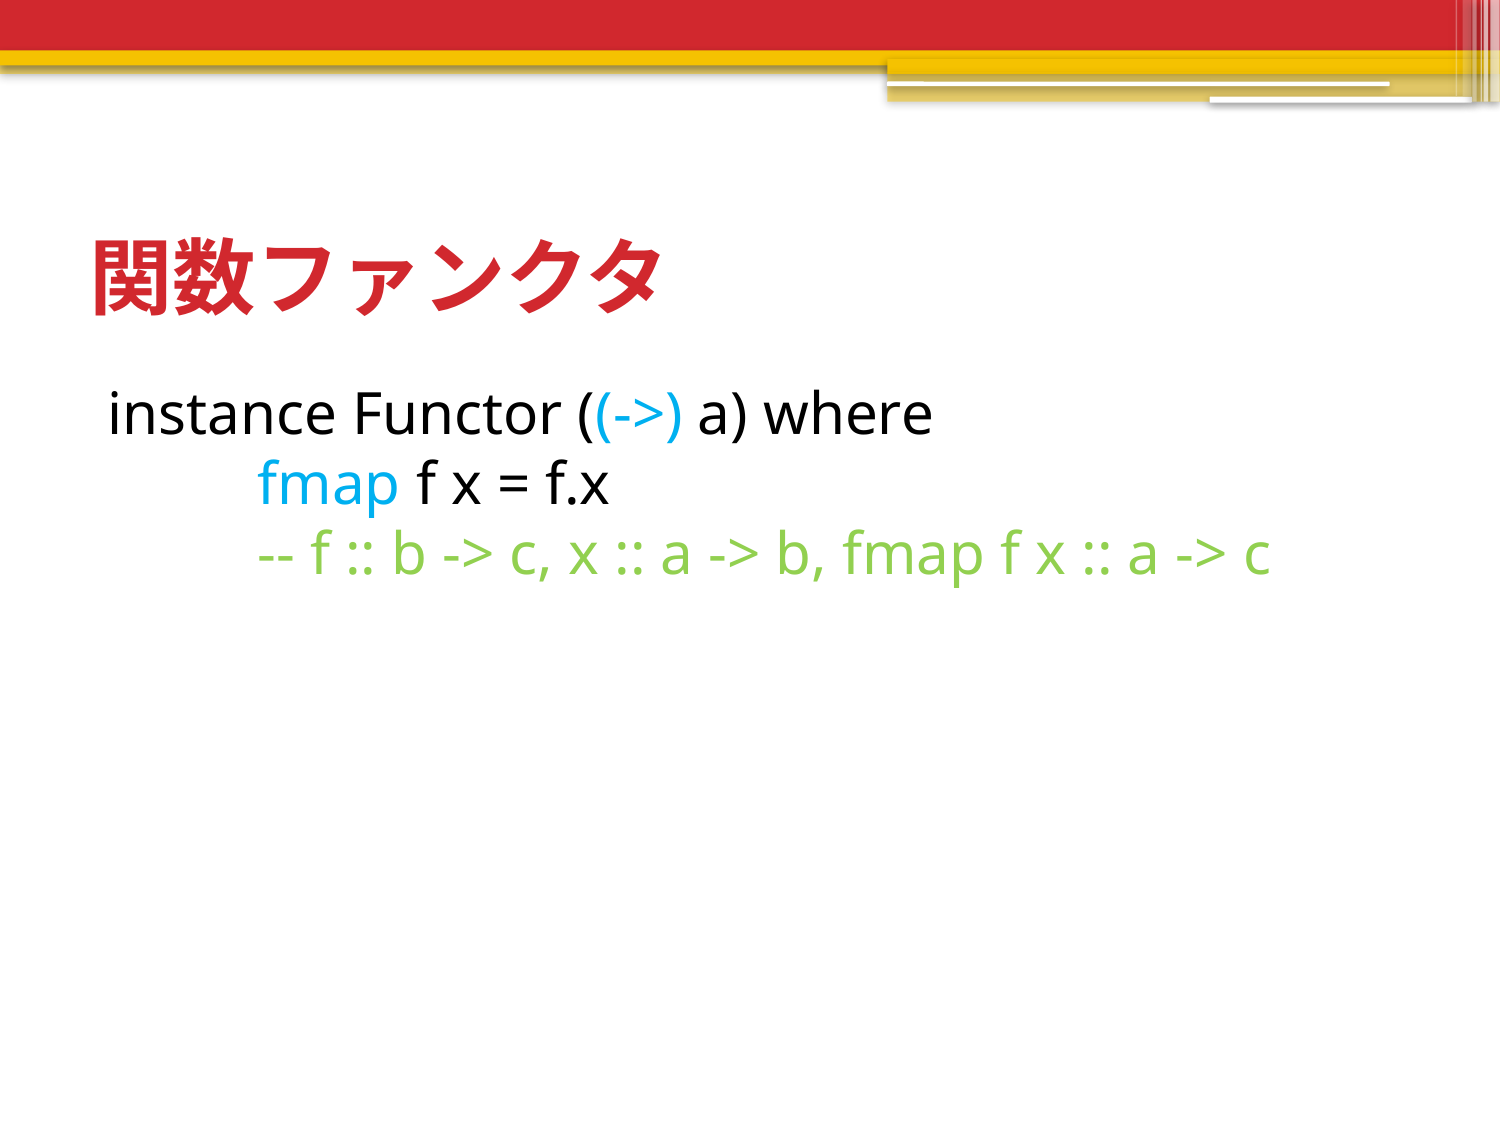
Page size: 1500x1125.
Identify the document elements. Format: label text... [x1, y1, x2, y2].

title 関数ファンクタ [75, 187, 1425, 363]
list instance Functor ((->) a) where fmap f x = f.x -- f :: b -> c, x :: a -> b, fmap f x :: a -> c [75, 368, 1425, 1079]
